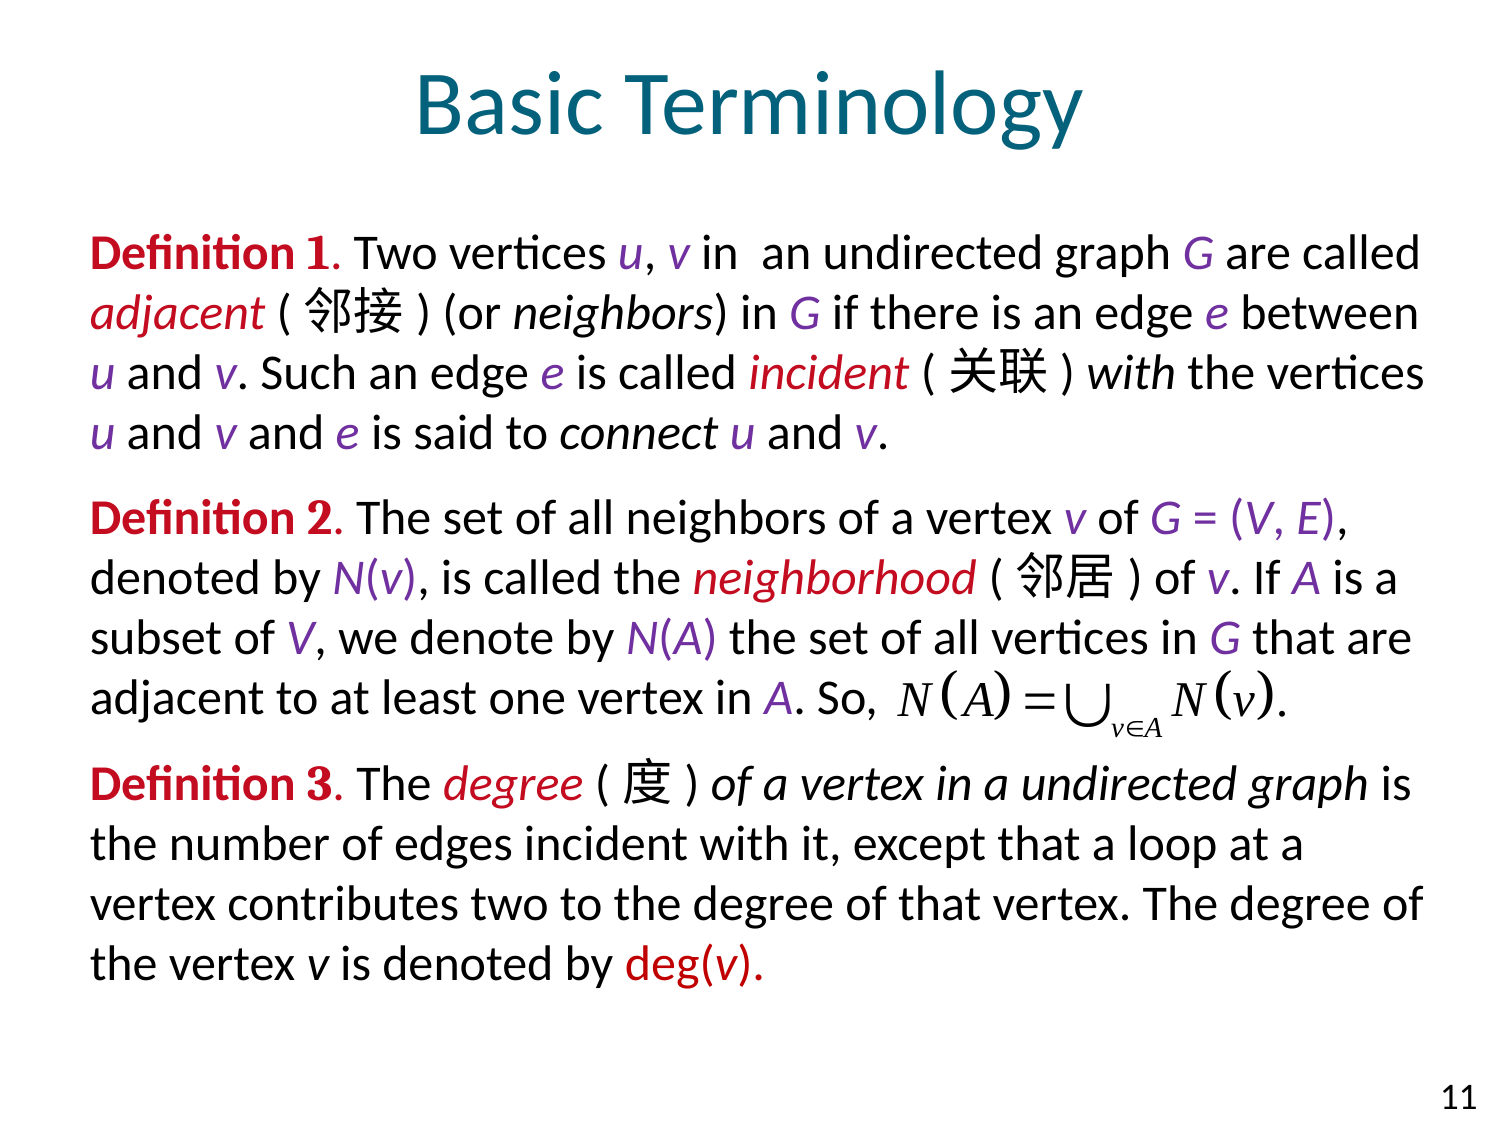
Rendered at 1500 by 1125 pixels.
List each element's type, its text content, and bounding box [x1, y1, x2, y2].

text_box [887, 662, 1296, 751]
list Definition 1. Two vertices u, v in an undirected graph G are called adjacent (邻接) (or neighbors) in G if there is an edge e between u and v. Such an edge e is called incident (关联) with the vertices u and v and e is said to connect u and v. Definition 2. The set of all neighbors of a vertex v of G = (V, E), denoted by N(v), is called the neighborhood (邻居) of v. If A is a subset of V, we denote by N(A) the set of all vertices in G that are adjacent to at least one vertex in A. So, Definition 3. The degree (度) of a vertex in a undirected graph is the number of edges incident with it, except that a loop at a vertex contributes two to the degree of that vertex. The degree of the vertex v is denoted by deg(v). [75, 212, 1440, 1038]
title Basic Terminology [0, 0, 1500, 195]
